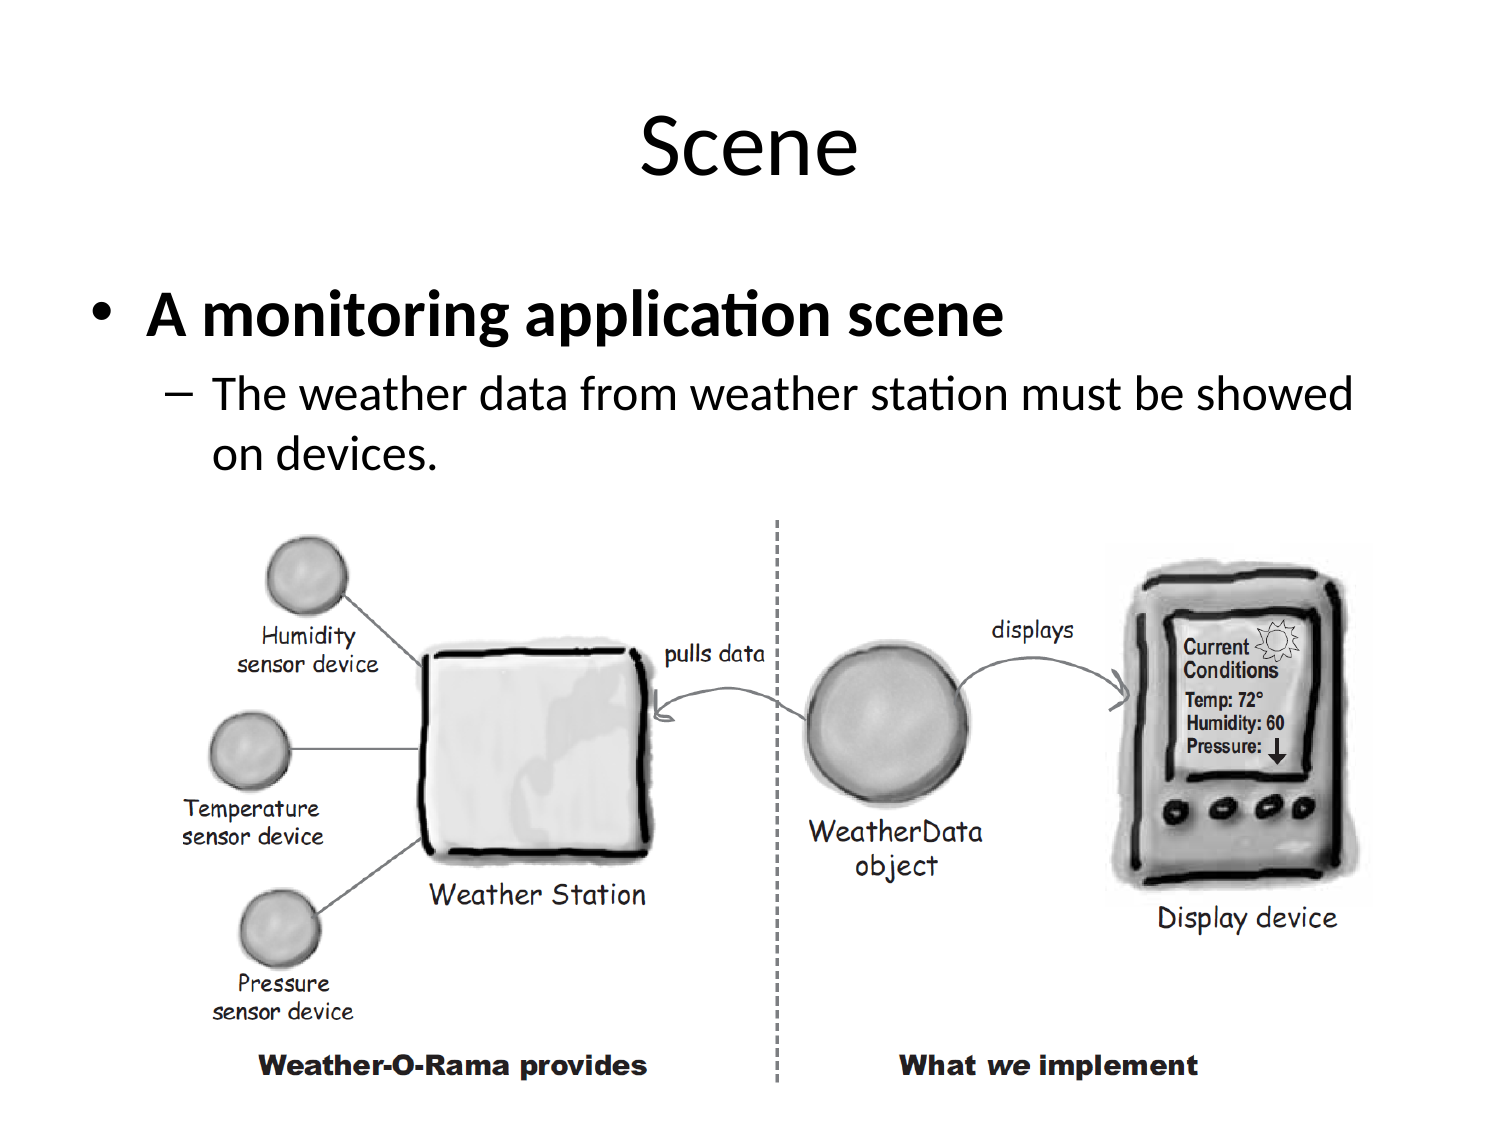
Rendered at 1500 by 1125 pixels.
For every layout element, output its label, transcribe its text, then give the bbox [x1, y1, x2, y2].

title Scene [75, 45, 1425, 233]
list A monitoring application scene The weather data from weather station must be showed on devices. [75, 262, 1425, 1005]
picture [182, 479, 1374, 1107]
